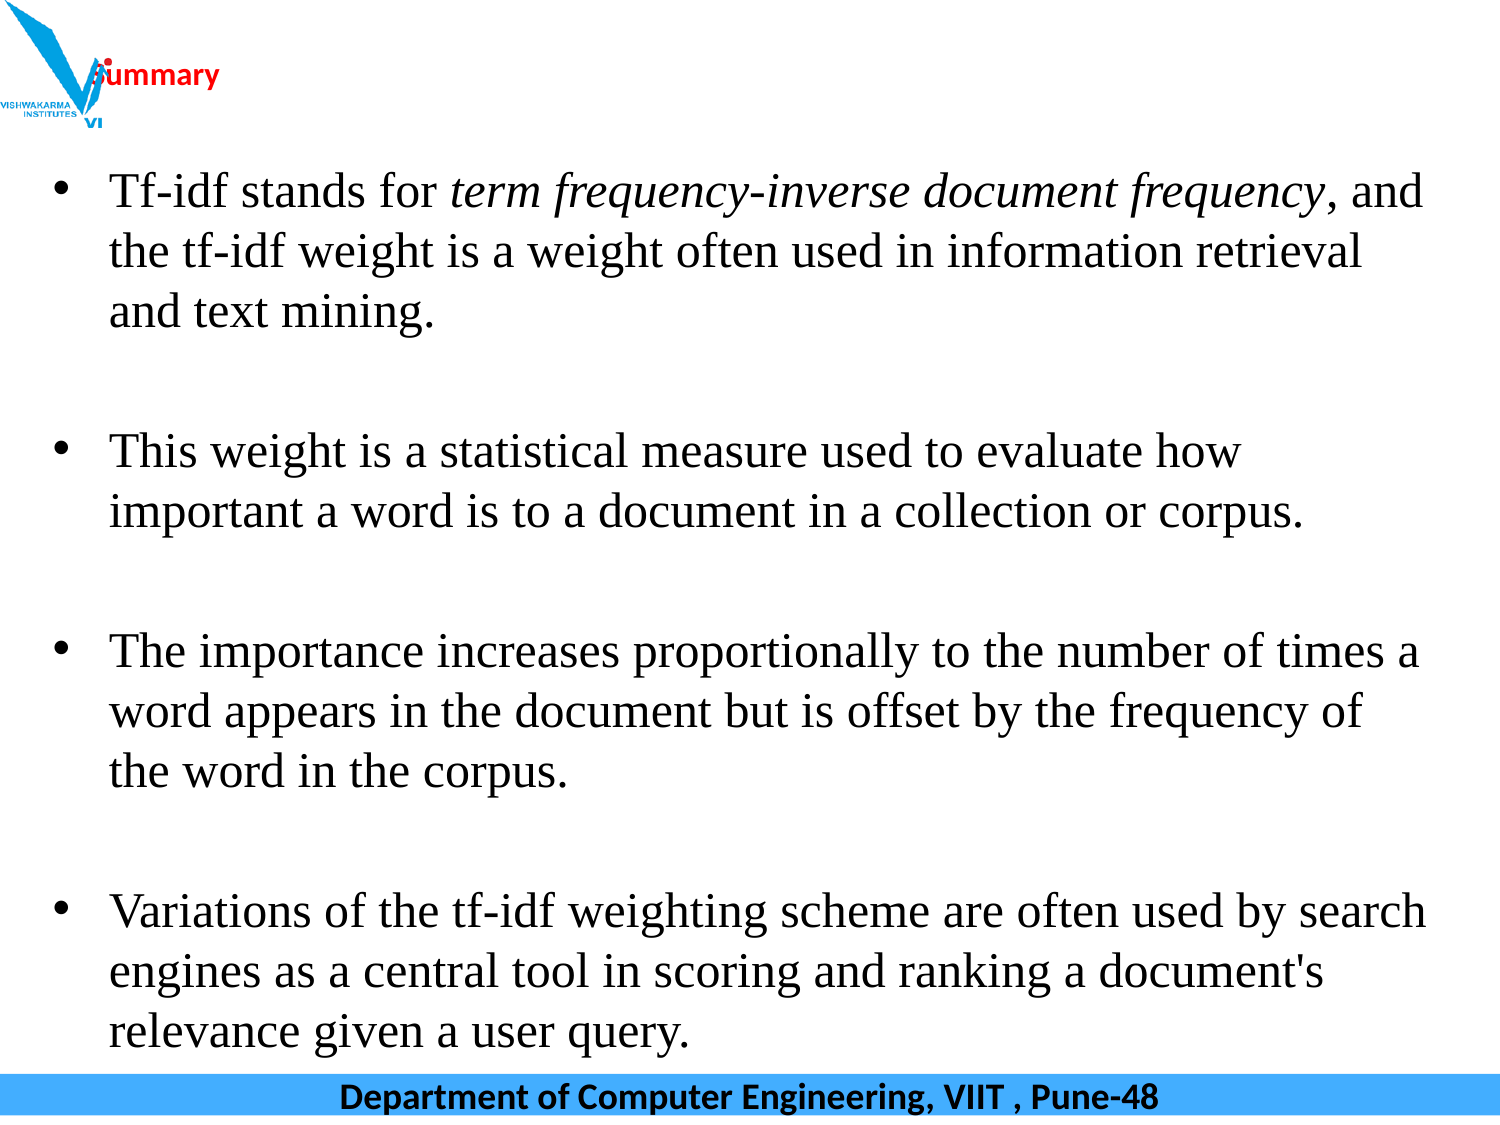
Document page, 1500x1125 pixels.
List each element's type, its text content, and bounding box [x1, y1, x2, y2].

title Summary [123, 45, 1425, 100]
text_box Department of Computer Engineering, VIIT , Pune-48 [0, 1072, 1500, 1117]
list Tf-idf stands for term frequency-inverse document frequency, and the tf-idf weight is a weight often used in information retrieval and text mining. This weight is a statistical measure used to evaluate how important a word is to a document in a collection or corpus. The importance increases proportionally to the number of times a word appears in the document but is offset by the frequency of the word in the corpus. Variations of the tf-idf weighting scheme are often used by search engines as a central tool in scoring and ranking a document's relevance given a user query. [37, 149, 1450, 1072]
picture [0, 0, 120, 135]
